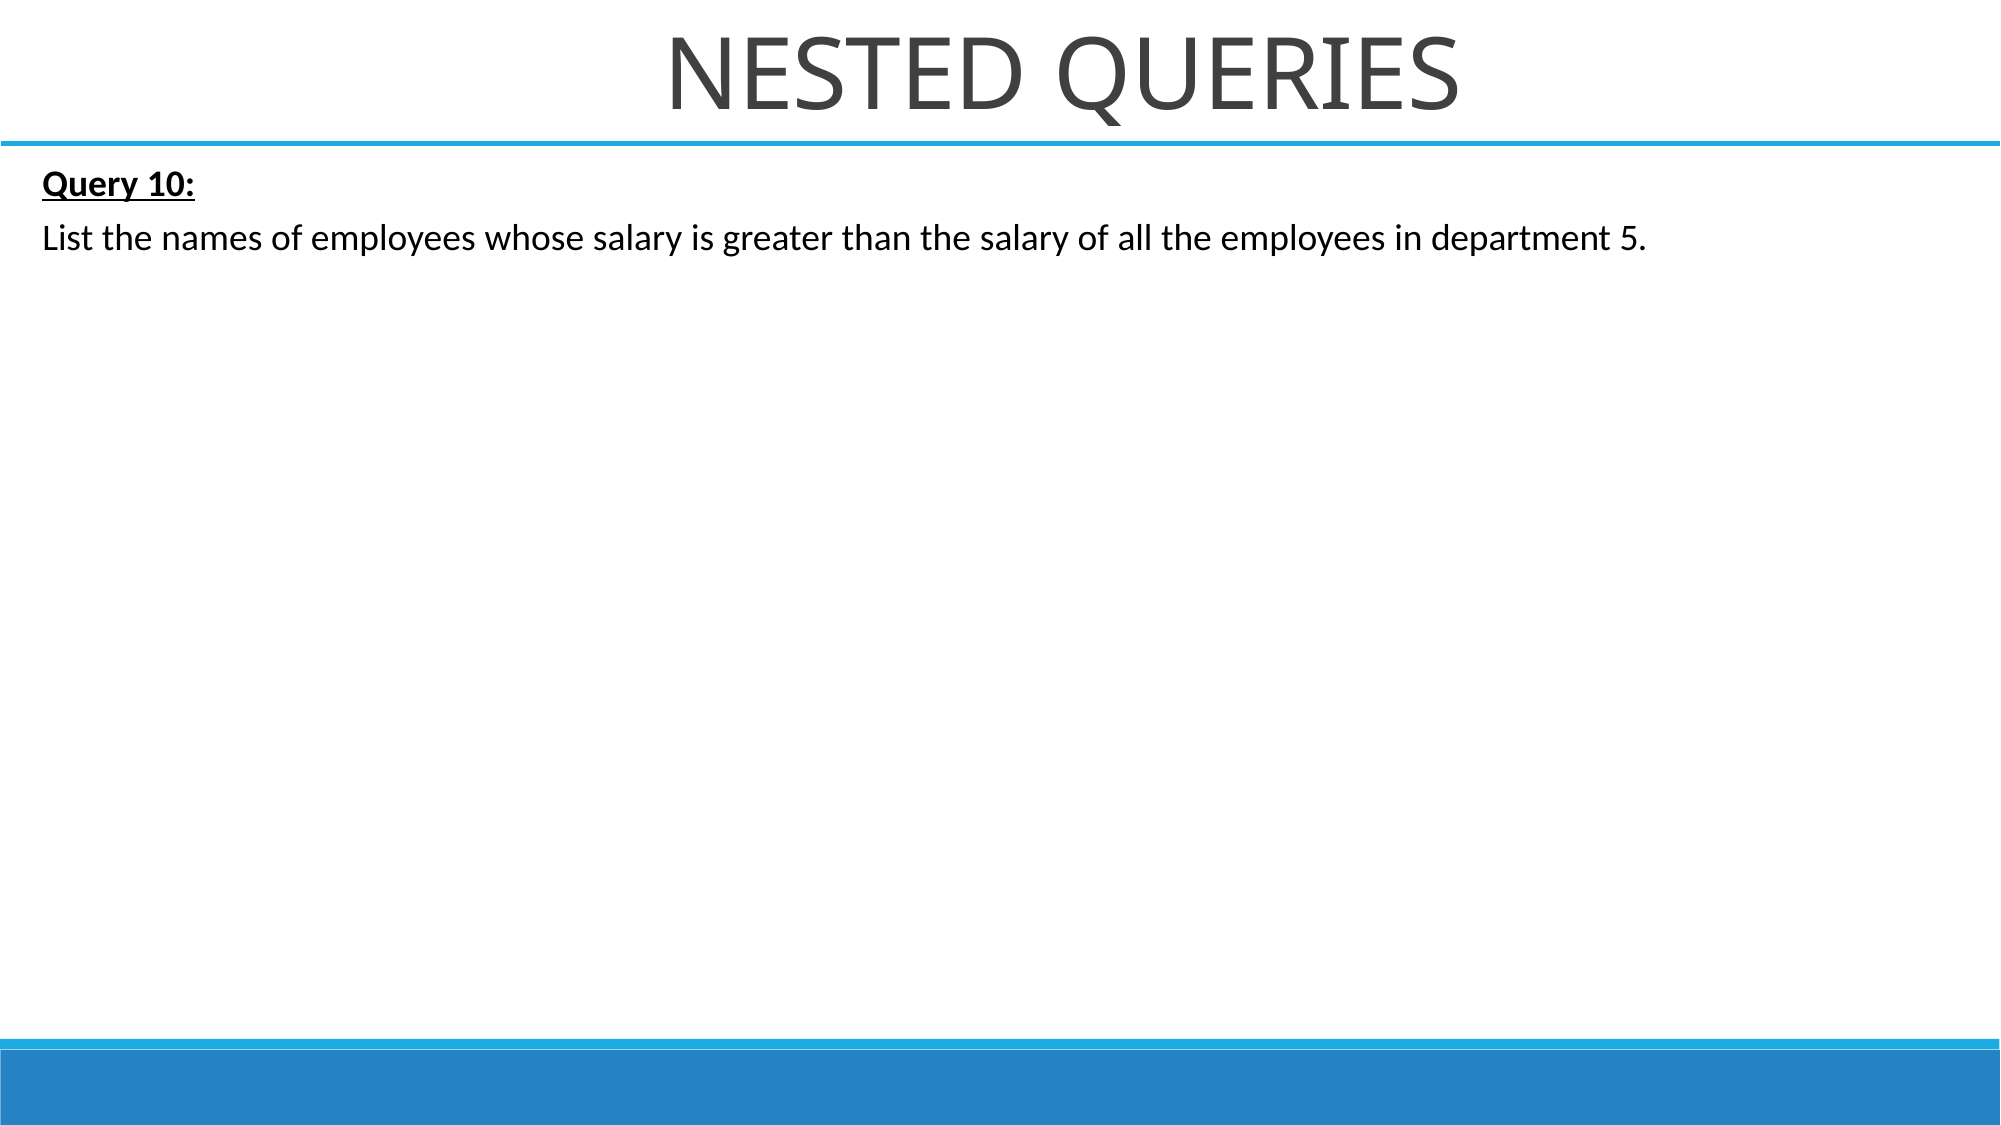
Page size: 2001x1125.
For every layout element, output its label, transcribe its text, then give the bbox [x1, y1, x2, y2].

title NESTED QUERIES [49, 7, 1951, 143]
title NESTED QUERIES [49, 144, 1951, 198]
text_box Query 10: List the names of employees whose salary is greater than the salary of all the employees in department 5. [32, 157, 1980, 312]
